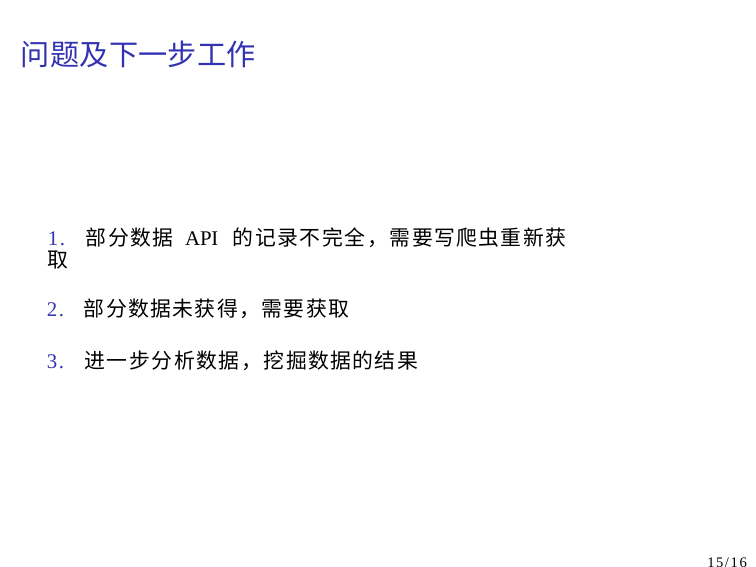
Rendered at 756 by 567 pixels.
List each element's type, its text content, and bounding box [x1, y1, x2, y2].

text_box 问题及下一步工作 [18, 37, 259, 75]
text_box 15/16 [705, 548, 753, 567]
text_box 1. 部分数据 API 的记录不完全，需要写爬虫重新获取 2. 部分数据未获得，需要获取 3. 进一步分析数据，挖掘数据的结果 [44, 225, 583, 353]
